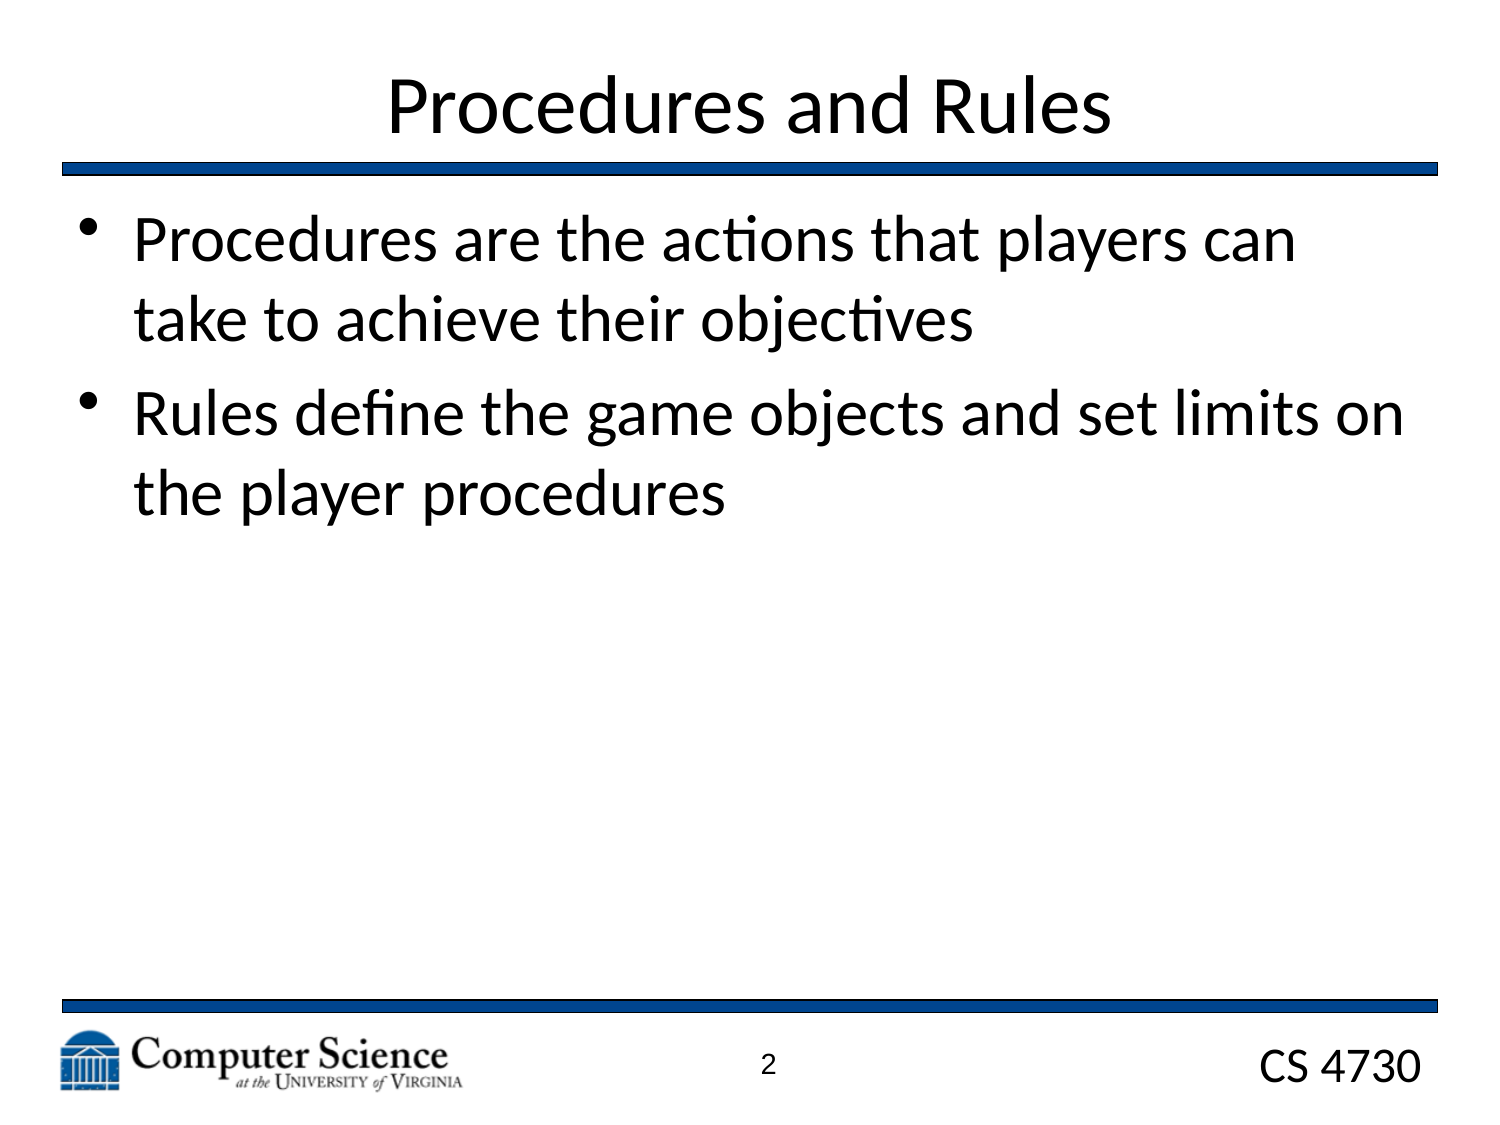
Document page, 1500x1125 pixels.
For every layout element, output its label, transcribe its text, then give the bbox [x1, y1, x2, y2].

list Procedures are the actions that players can take to achieve their objectives Rules define the game objects and set limits on the player procedures [62, 187, 1438, 1001]
title Procedures and Rules [62, 49, 1438, 151]
picture [50, 1024, 472, 1101]
footer 2 [512, 1037, 1026, 1088]
